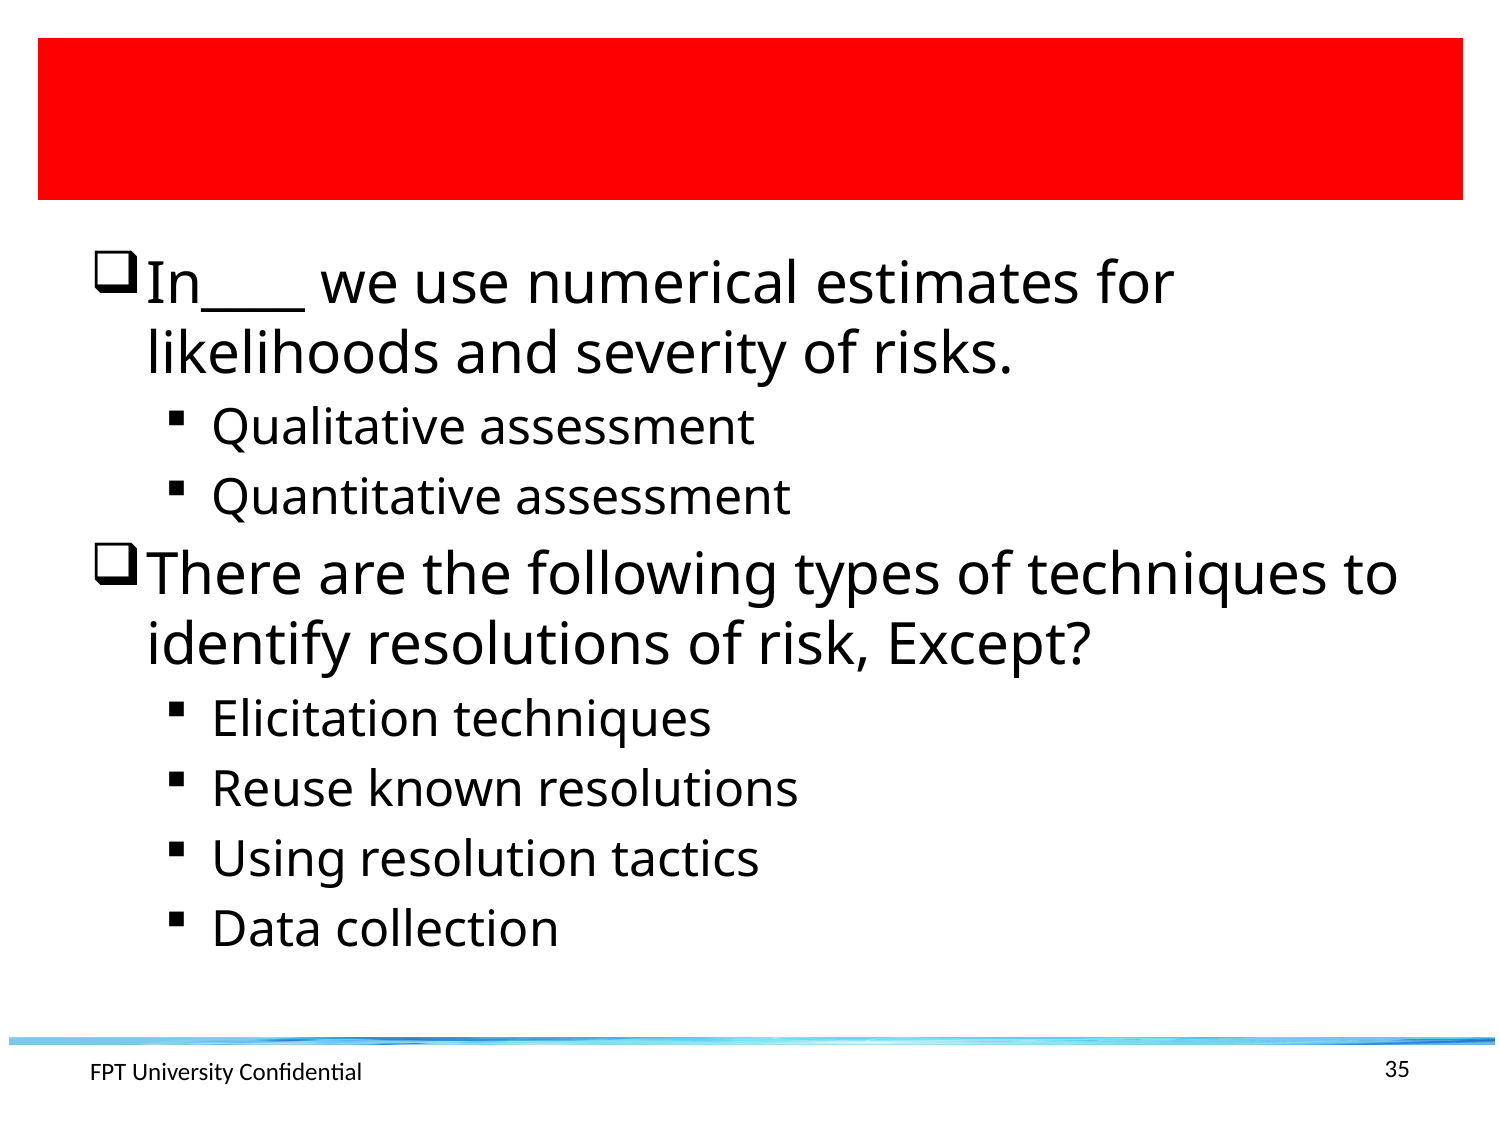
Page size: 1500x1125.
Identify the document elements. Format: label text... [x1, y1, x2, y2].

list In____ we use numerical estimates for likelihoods and severity of risks. Qualitative assessment Quantitative assessment There are the following types of techniques to identify resolutions of risk, Except? Elicitation techniques Reuse known resolutions Using resolution tactics Data collection [75, 237, 1425, 1005]
picture [0, 1037, 1500, 1045]
